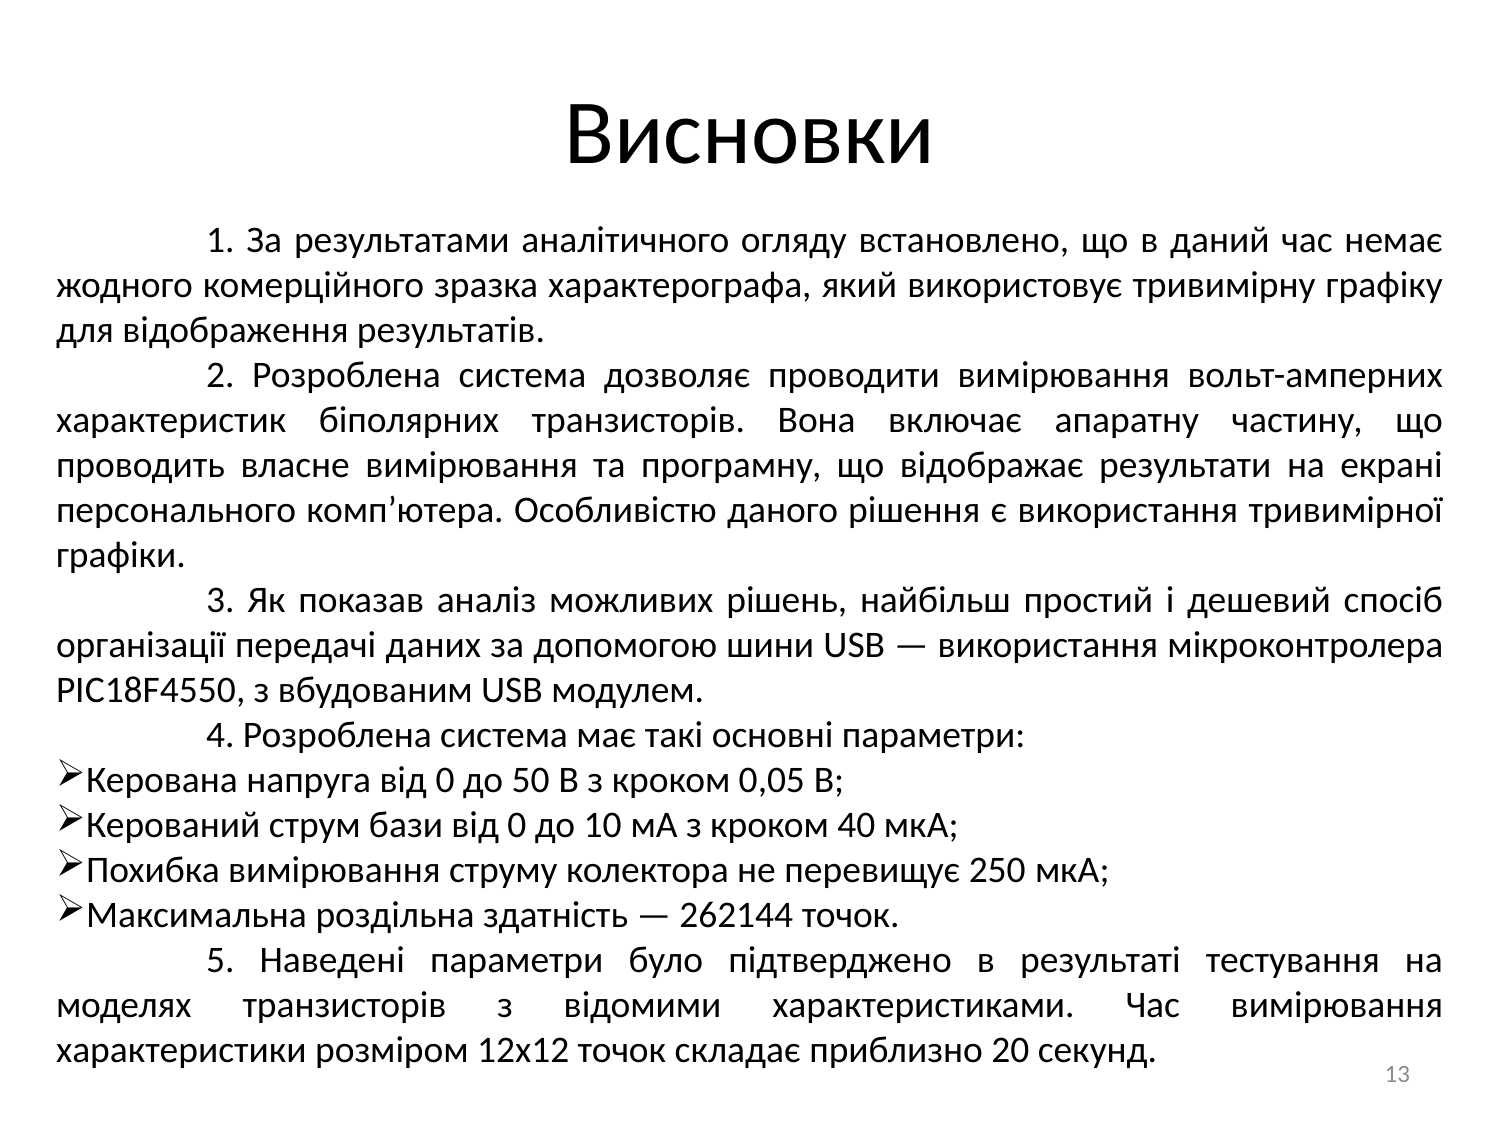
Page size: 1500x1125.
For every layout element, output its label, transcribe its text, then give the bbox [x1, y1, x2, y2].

slide_number 13 [1074, 1078, 1425, 1103]
title Висновки [75, 45, 1425, 208]
text_box 1. За результатами аналітичного огляду встановлено, що в даний час немає жодного комерційного зразка характерографа, який використовує тривимірну графіку для відображення результатів. 2. Розроблена система дозволяє проводити вимірювання вольт-амперних характеристик біполярних транзисторів. Вона включає апаратну частину, що проводить власне вимірювання та програмну, що відображає результати на екрані персонального комп’ютера. Особливістю даного рішення є використання тривимірної графіки. 3. Як показав аналіз можливих рішень, найбільш простий і дешевий спосіб організації передачі даних за допомогою шини USB — використання мікроконтролера PIC18F4550, з вбудованим USB модулем. 4. Розроблена система має такі основні параметри: Керована напруга від 0 до 50 В з кроком 0,05 В; Керований струм бази від 0 до 10 мА з кроком 40 мкА; Похибка вимірювання струму колектора не перевищує 250 мкА; Максимальна роздільна здатність — 262144 точок. 5. Наведені параметри було підтверджено в результаті тестування на моделях транзисторів з відомими характеристиками. Час вимірювання характеристики розміром 12х12 точок складає приблизно 20 секунд. [41, 208, 1459, 1078]
